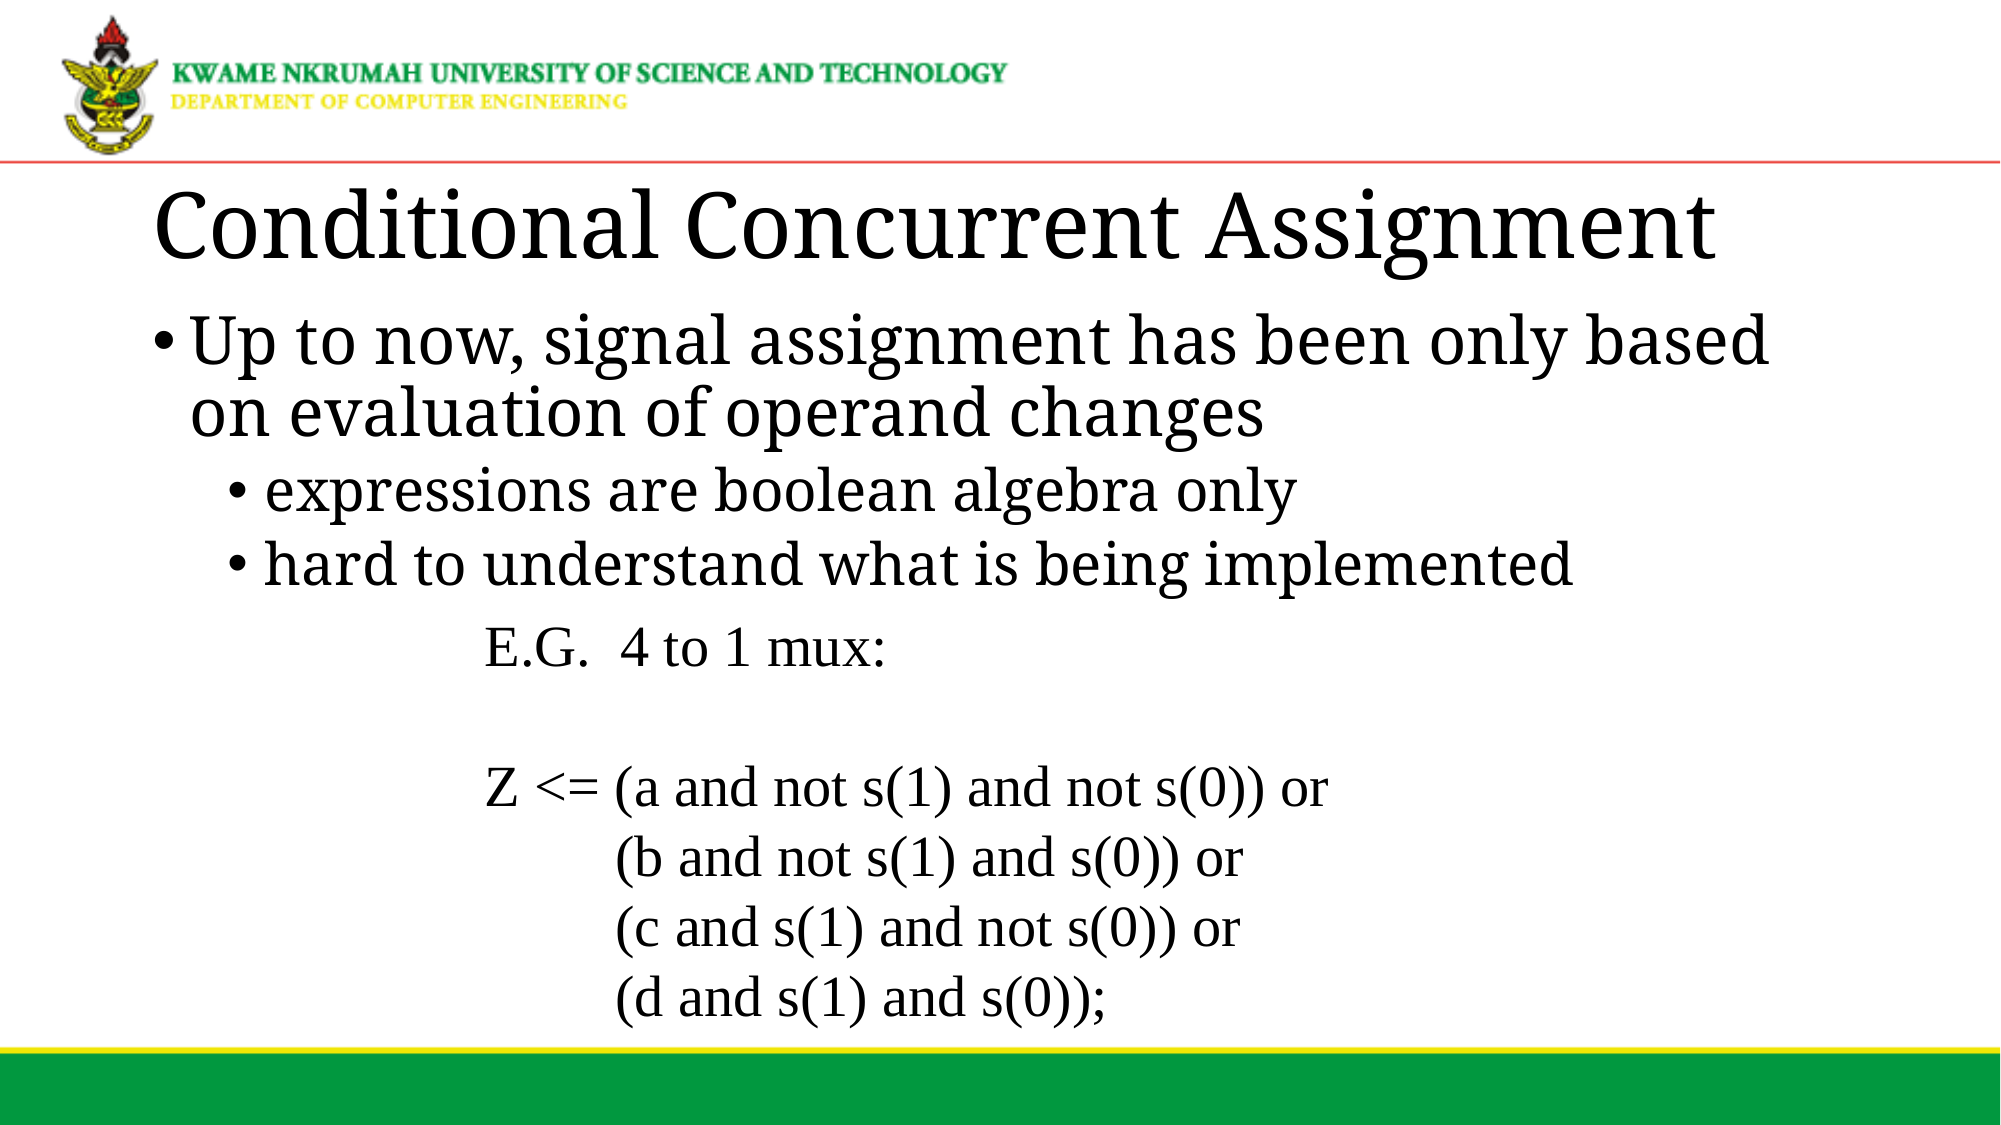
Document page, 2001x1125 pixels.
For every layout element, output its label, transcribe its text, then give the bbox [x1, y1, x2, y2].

list Up to now, signal assignment has been only based on evaluation of operand changes expressions are boolean algebra only hard to understand what is being implemented [137, 299, 1863, 1014]
text_box E.G. 4 to 1 mux: Z <= (a and not s(1) and not s(0)) or (b and not s(1) and s(0)) or (c and s(1) and not s(0)) or (d and s(1) and s(0)); [470, 600, 1530, 1035]
title Conditional Concurrent Assignment [137, 179, 1863, 278]
picture [0, 0, 2001, 1125]
